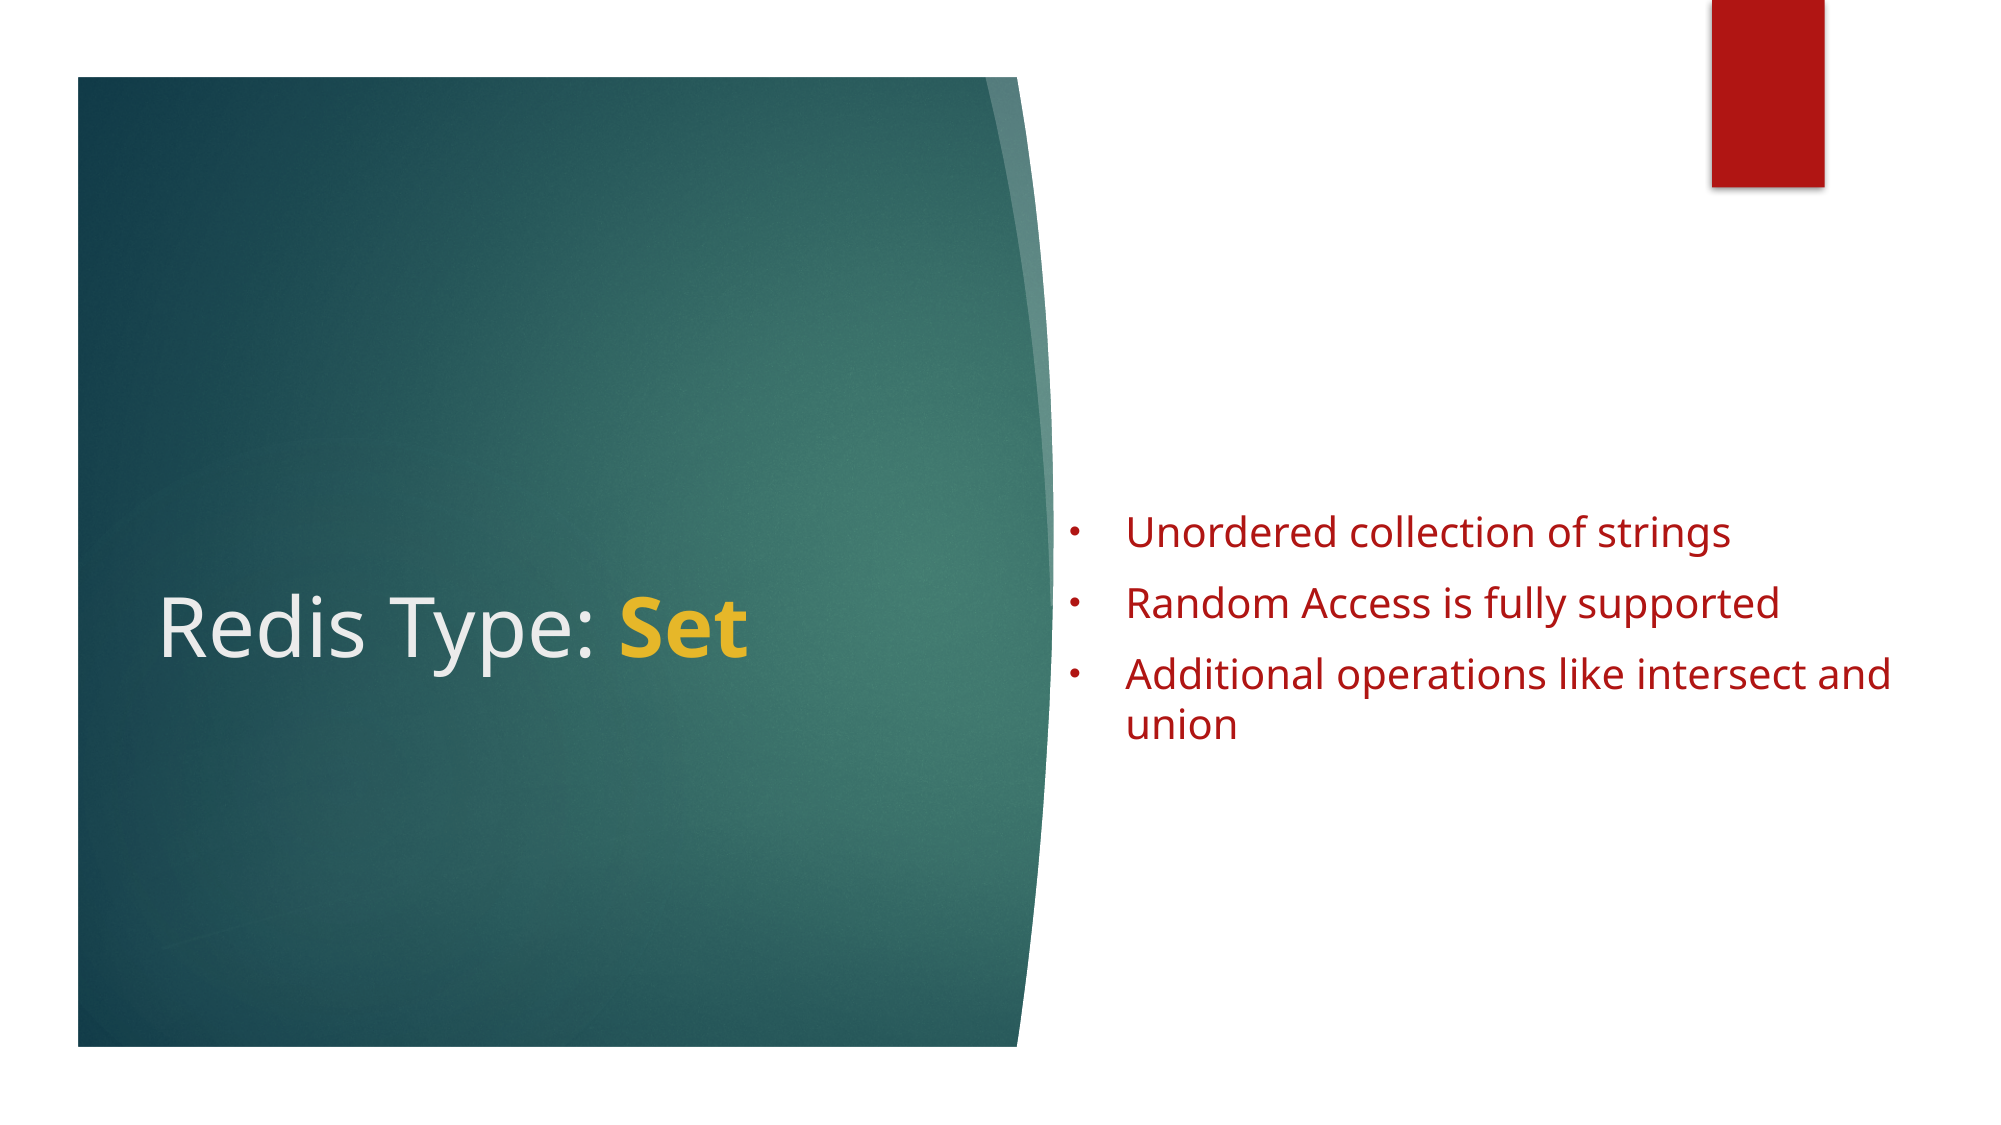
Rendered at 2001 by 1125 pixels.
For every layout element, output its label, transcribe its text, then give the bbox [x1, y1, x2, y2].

title Redis Type: Set [141, 437, 958, 813]
list Unordered collection of strings Random Access is fully supported Additional operations like intersect and union [1054, 439, 1913, 815]
